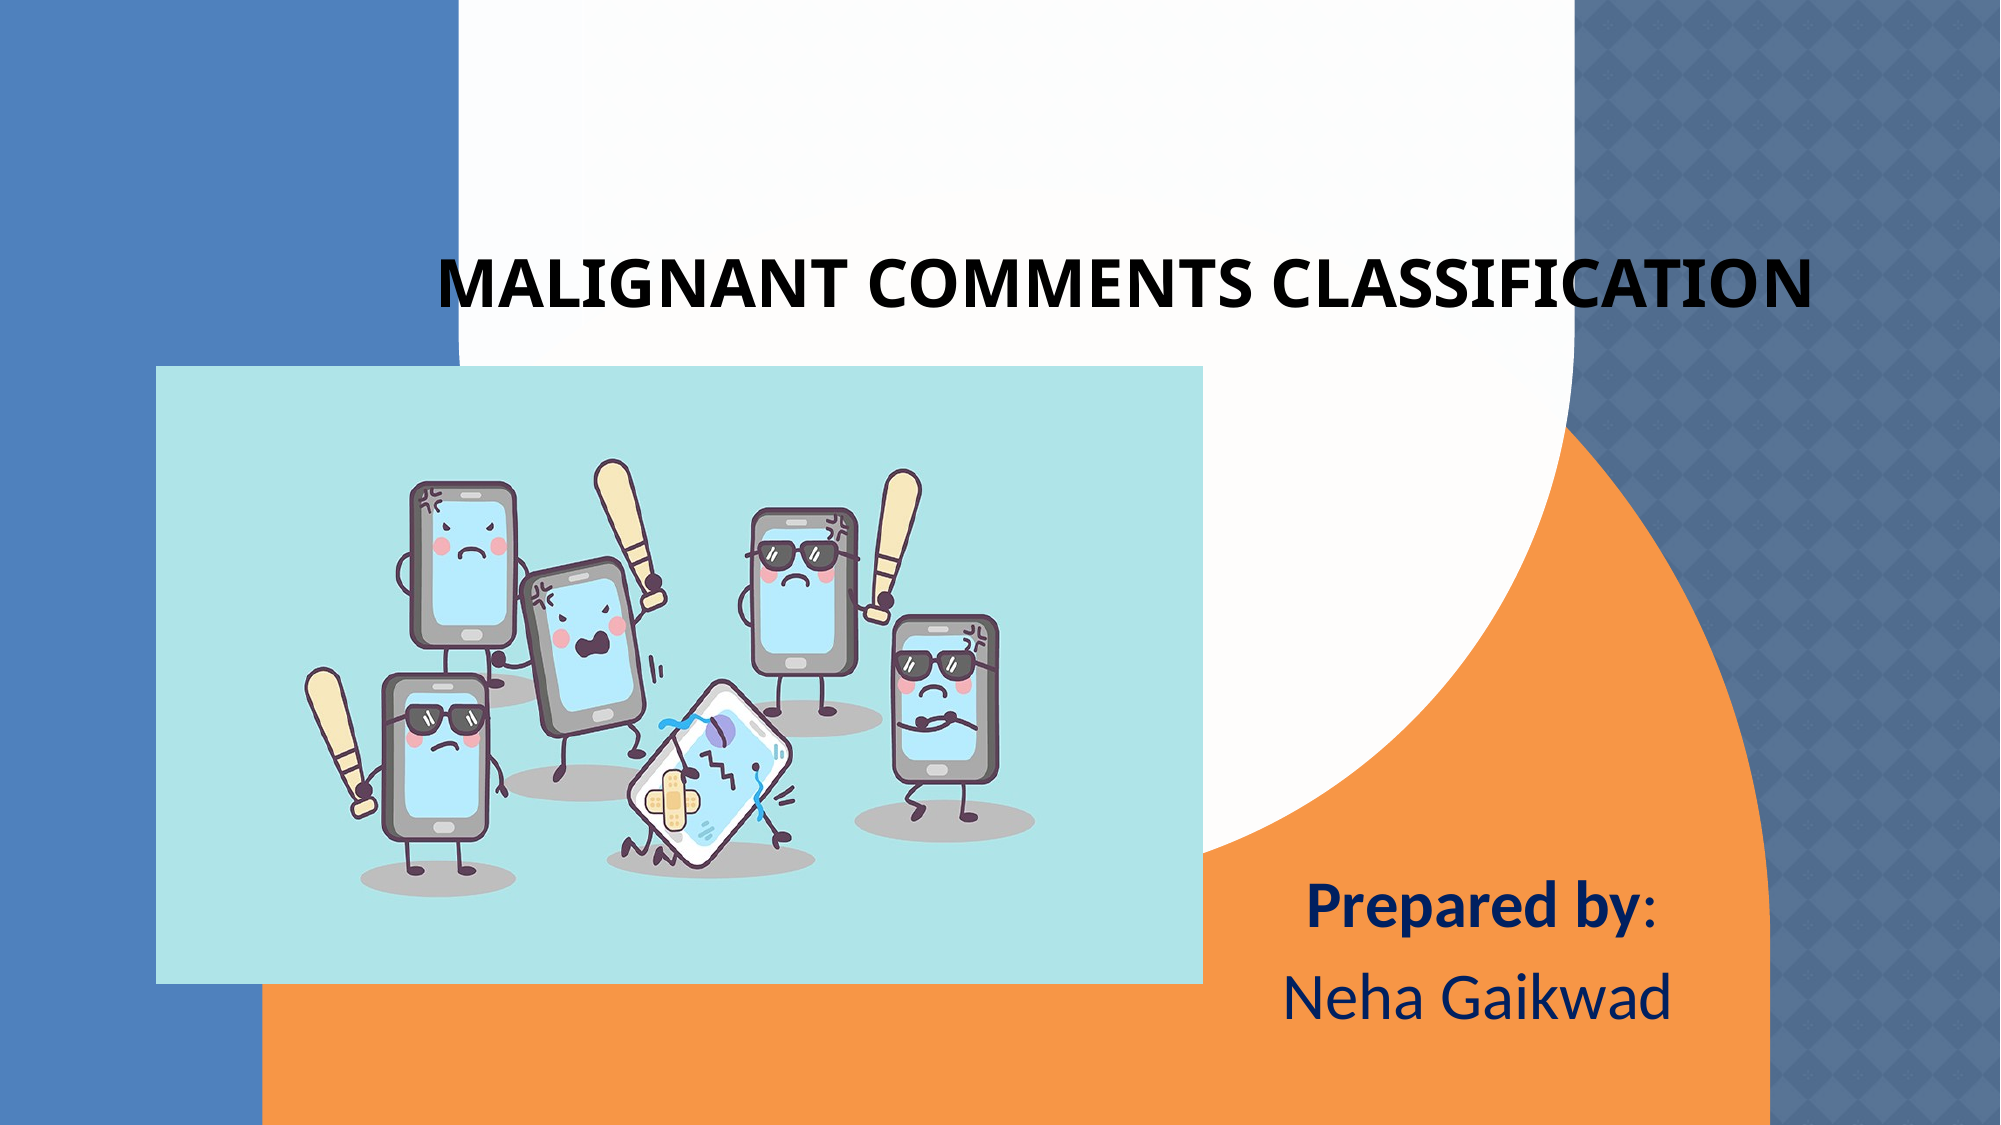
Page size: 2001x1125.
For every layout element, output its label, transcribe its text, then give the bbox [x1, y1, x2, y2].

subtitle Prepared by: Neha Gaikwad [1202, 768, 1682, 1125]
picture [156, 366, 1203, 985]
title MALIGNANT COMMENTS CLASSIFICATION [73, 122, 1824, 322]
